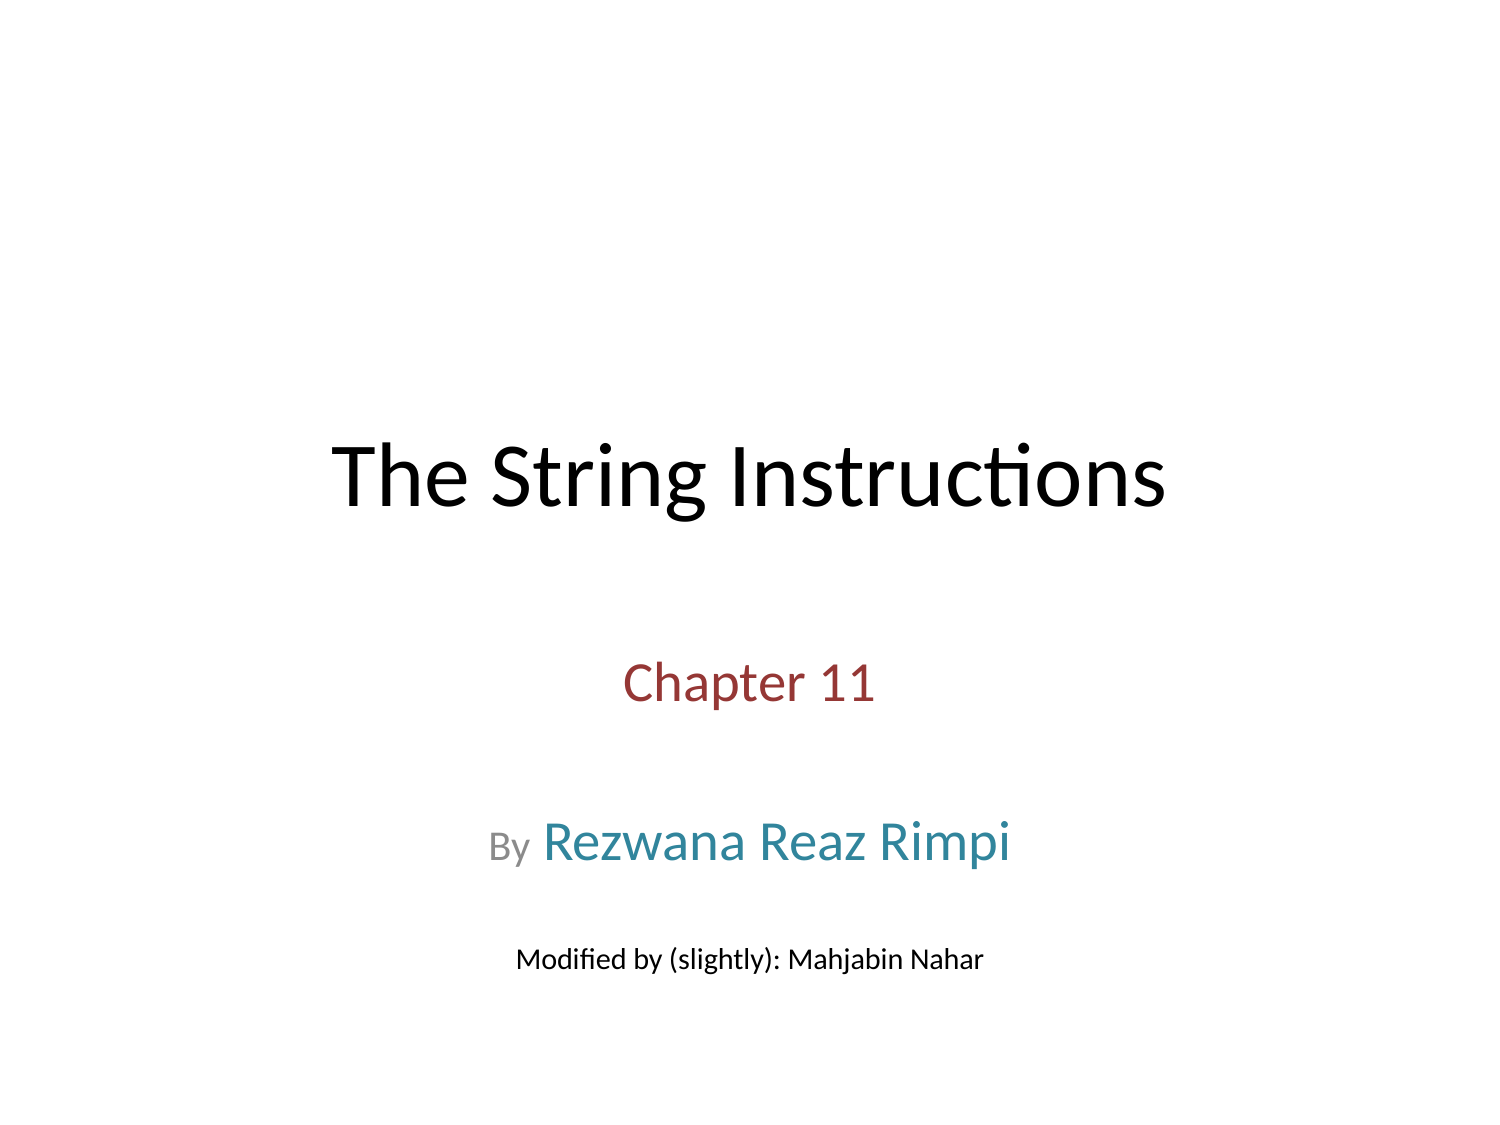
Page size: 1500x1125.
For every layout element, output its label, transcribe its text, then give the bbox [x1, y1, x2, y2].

title The String Instructions [112, 349, 1388, 591]
subtitle Chapter 11 By Rezwana Reaz Rimpi Modified by (slightly): Mahjabin Nahar [225, 637, 1275, 1025]
